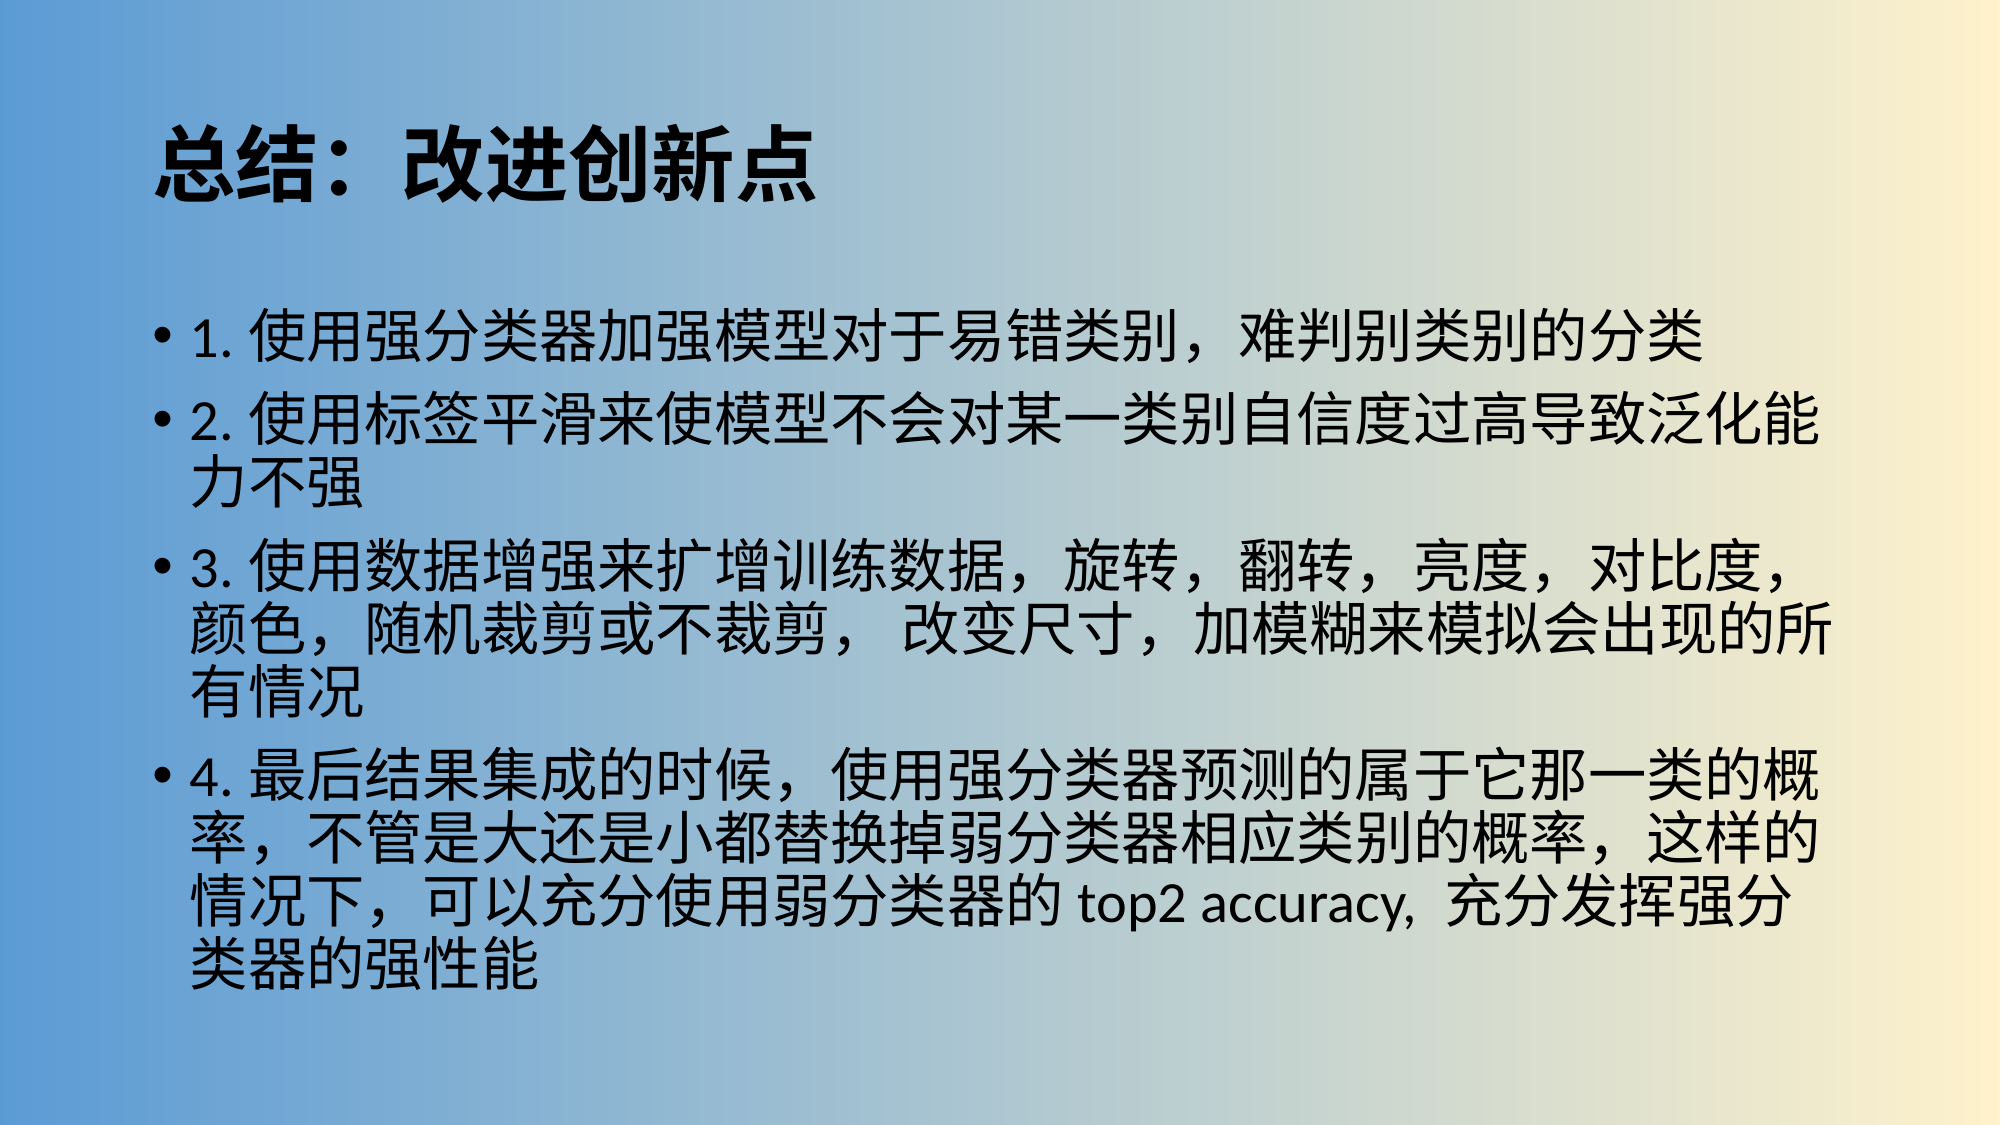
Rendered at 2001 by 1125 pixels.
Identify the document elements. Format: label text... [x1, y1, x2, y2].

list 1.使用强分类器加强模型对于易错类别，难判别类别的分类 2.使用标签平滑来使模型不会对某一类别自信度过高导致泛化能力不强 3.使用数据增强来扩增训练数据，旋转，翻转，亮度，对比度，颜色，随机裁剪或不裁剪， 改变尺寸，加模糊来模拟会出现的所有情况 4.最后结果集成的时候，使用强分类器预测的属于它那一类的概率，不管是大还是小都替换掉弱分类器相应类别的概率，这样的情况下，可以充分使用弱分类器的top2 accuracy, 充分发挥强分类器的强性能 [137, 299, 1863, 1014]
title 总结：改进创新点 [137, 59, 1863, 278]
